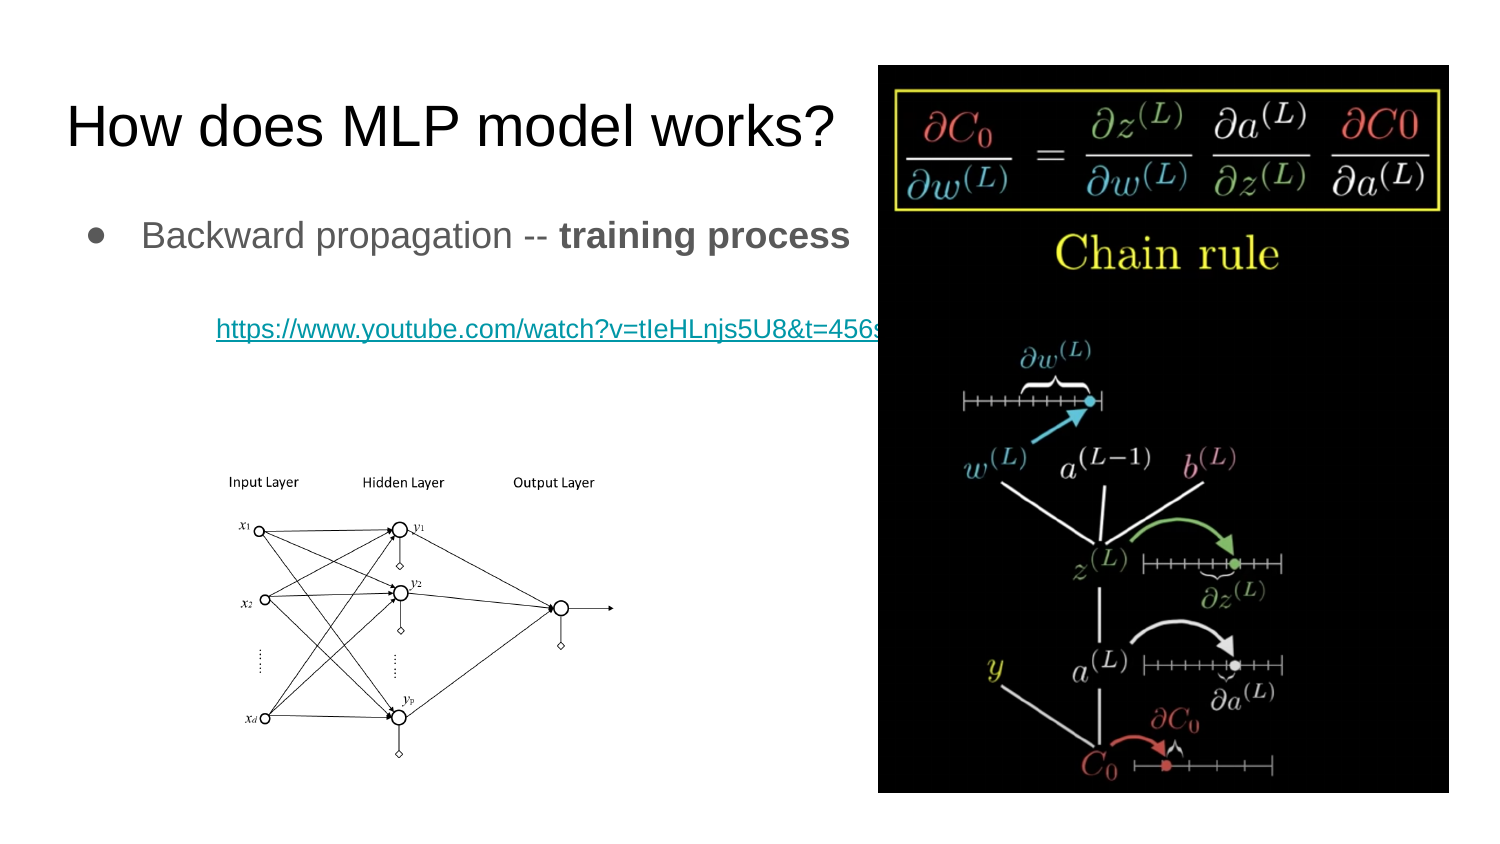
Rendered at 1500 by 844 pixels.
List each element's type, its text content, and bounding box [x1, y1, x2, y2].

picture [211, 467, 619, 758]
title How does MLP model works? [51, 72, 873, 167]
list Backward propagation -- training process https://www.youtube.com/watch?v=tIeHLnjs5U8&t=456s [51, 189, 873, 750]
picture [878, 65, 1450, 793]
